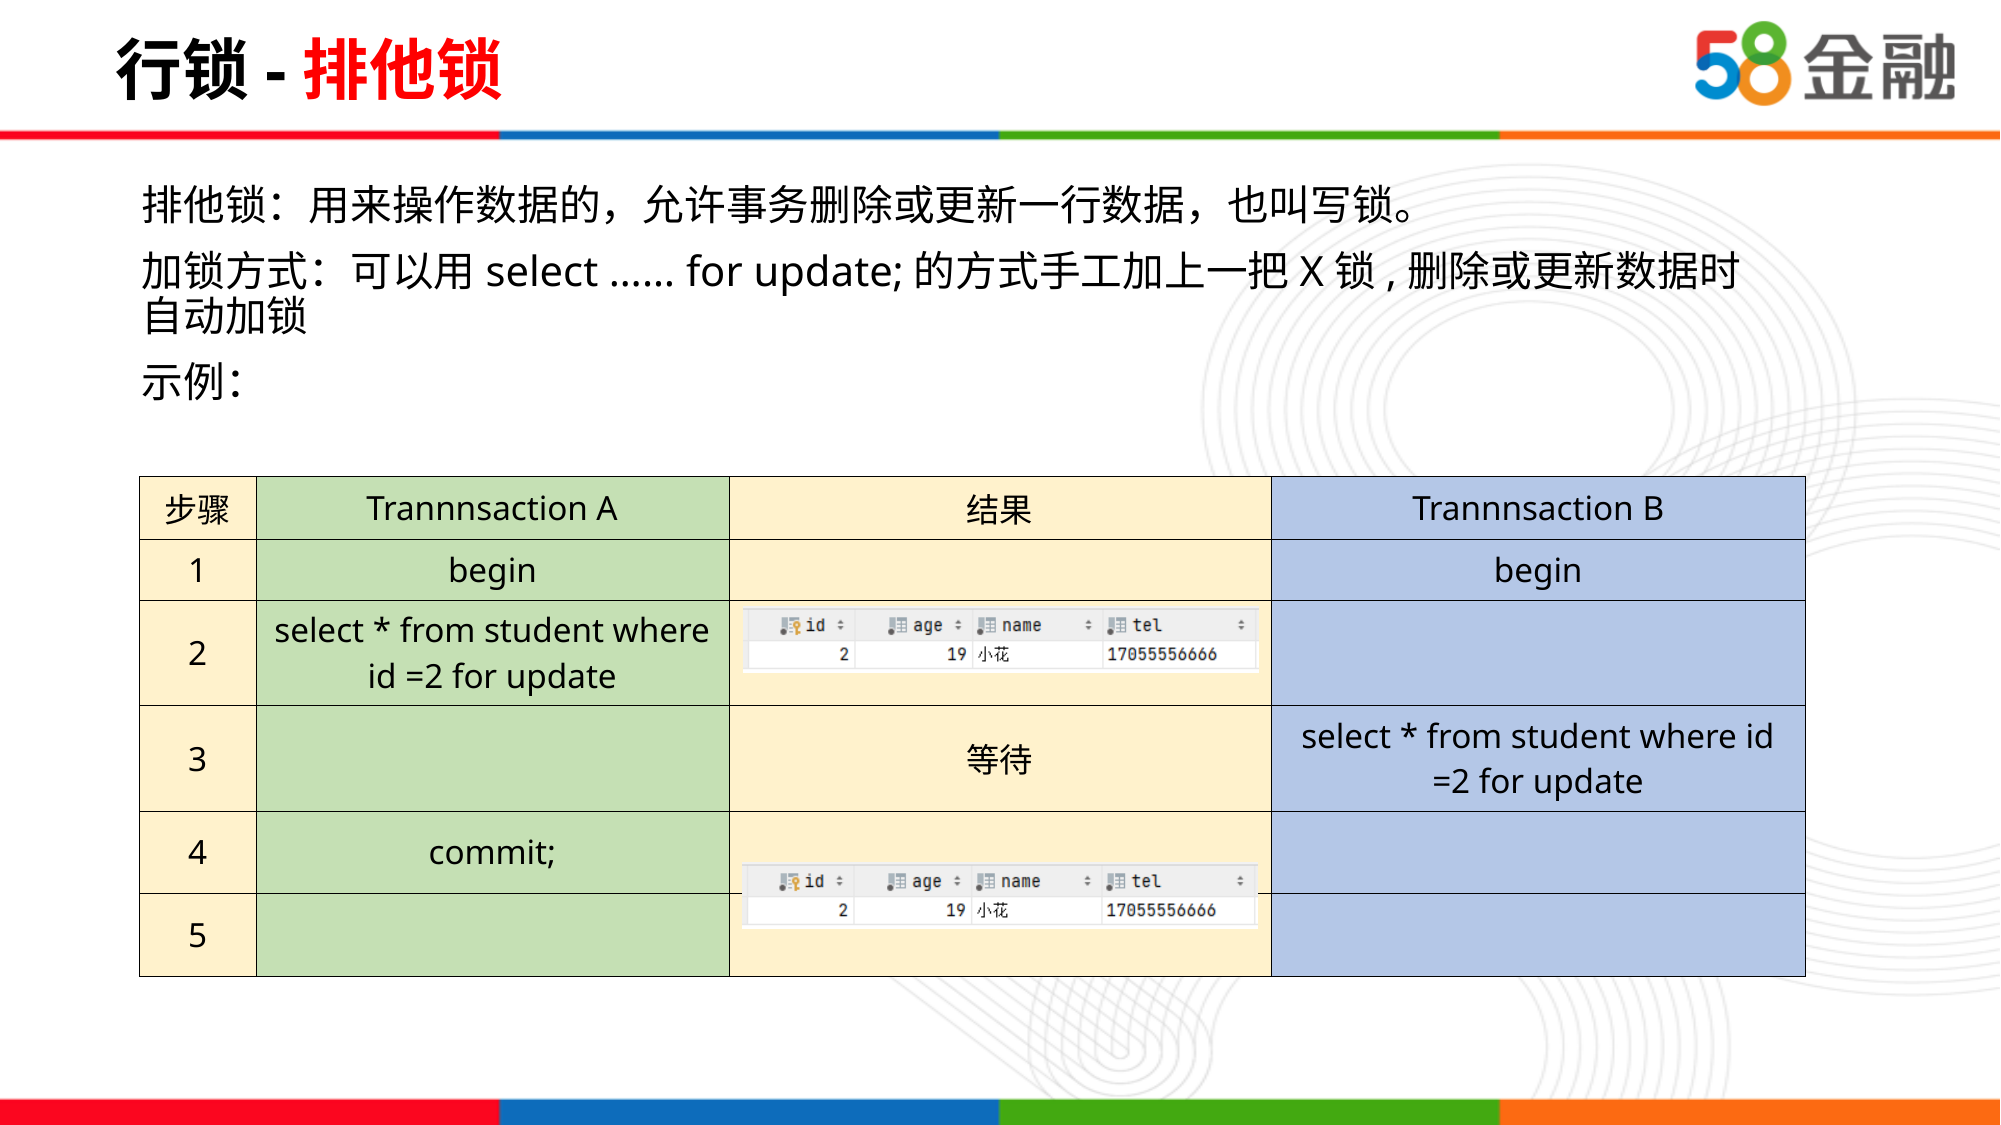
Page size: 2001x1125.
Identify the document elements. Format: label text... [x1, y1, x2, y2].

table_cell 5 [140, 894, 256, 976]
table_cell [730, 601, 1271, 705]
table_cell begin [257, 540, 729, 600]
table_cell [1272, 812, 1805, 893]
table_cell [730, 540, 1271, 600]
table_cell 4 [140, 812, 256, 893]
table_cell [1272, 601, 1805, 705]
picture [0, 0, 2000, 1125]
table_cell commit; [257, 812, 729, 893]
table_cell select * from student where id =2 for update [257, 601, 729, 705]
table_header Trannnsaction B [1272, 477, 1805, 539]
table_cell 1 [140, 540, 256, 600]
table_cell select * from student where id =2 for update [1272, 706, 1805, 811]
list 排他锁：用来操作数据的，允许事务删除或更新一行数据，也叫写锁。 加锁方式：可以用select …… for update;的方式手工加上一把X锁,删除或更新数据时自动加锁 示例： [126, 177, 1759, 1014]
table_cell [1272, 894, 1805, 976]
table_cell [730, 812, 1271, 893]
table_cell [730, 894, 1271, 976]
table_cell [257, 894, 729, 976]
table_cell [257, 706, 729, 811]
table_header 步骤 [140, 477, 256, 539]
table_cell 3 [140, 706, 256, 811]
table_cell 2 [140, 601, 256, 705]
table_header Trannnsaction A [257, 477, 729, 539]
table_cell 等待 [730, 706, 1271, 811]
table_cell begin [1272, 540, 1805, 600]
table_header 结果 [730, 477, 1271, 539]
title 行锁-排他锁 [100, 24, 1537, 121]
